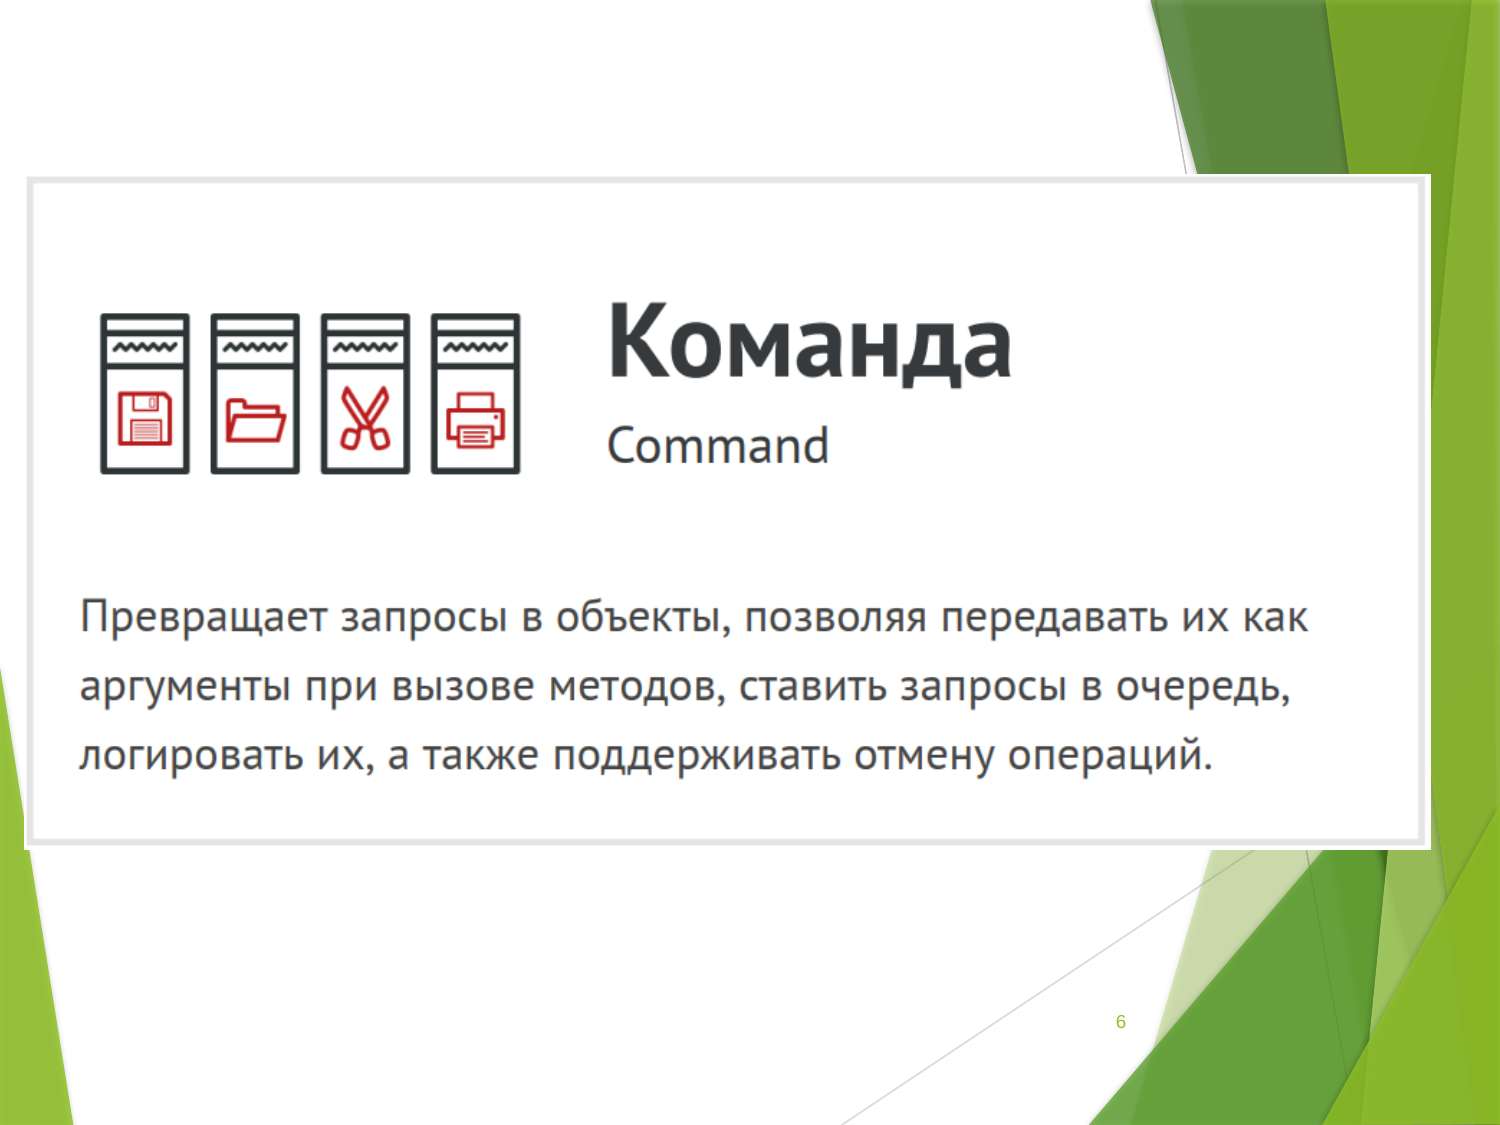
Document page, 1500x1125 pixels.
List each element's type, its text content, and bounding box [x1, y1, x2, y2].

picture [24, 174, 1432, 851]
slide_number 6 [1057, 991, 1142, 1051]
